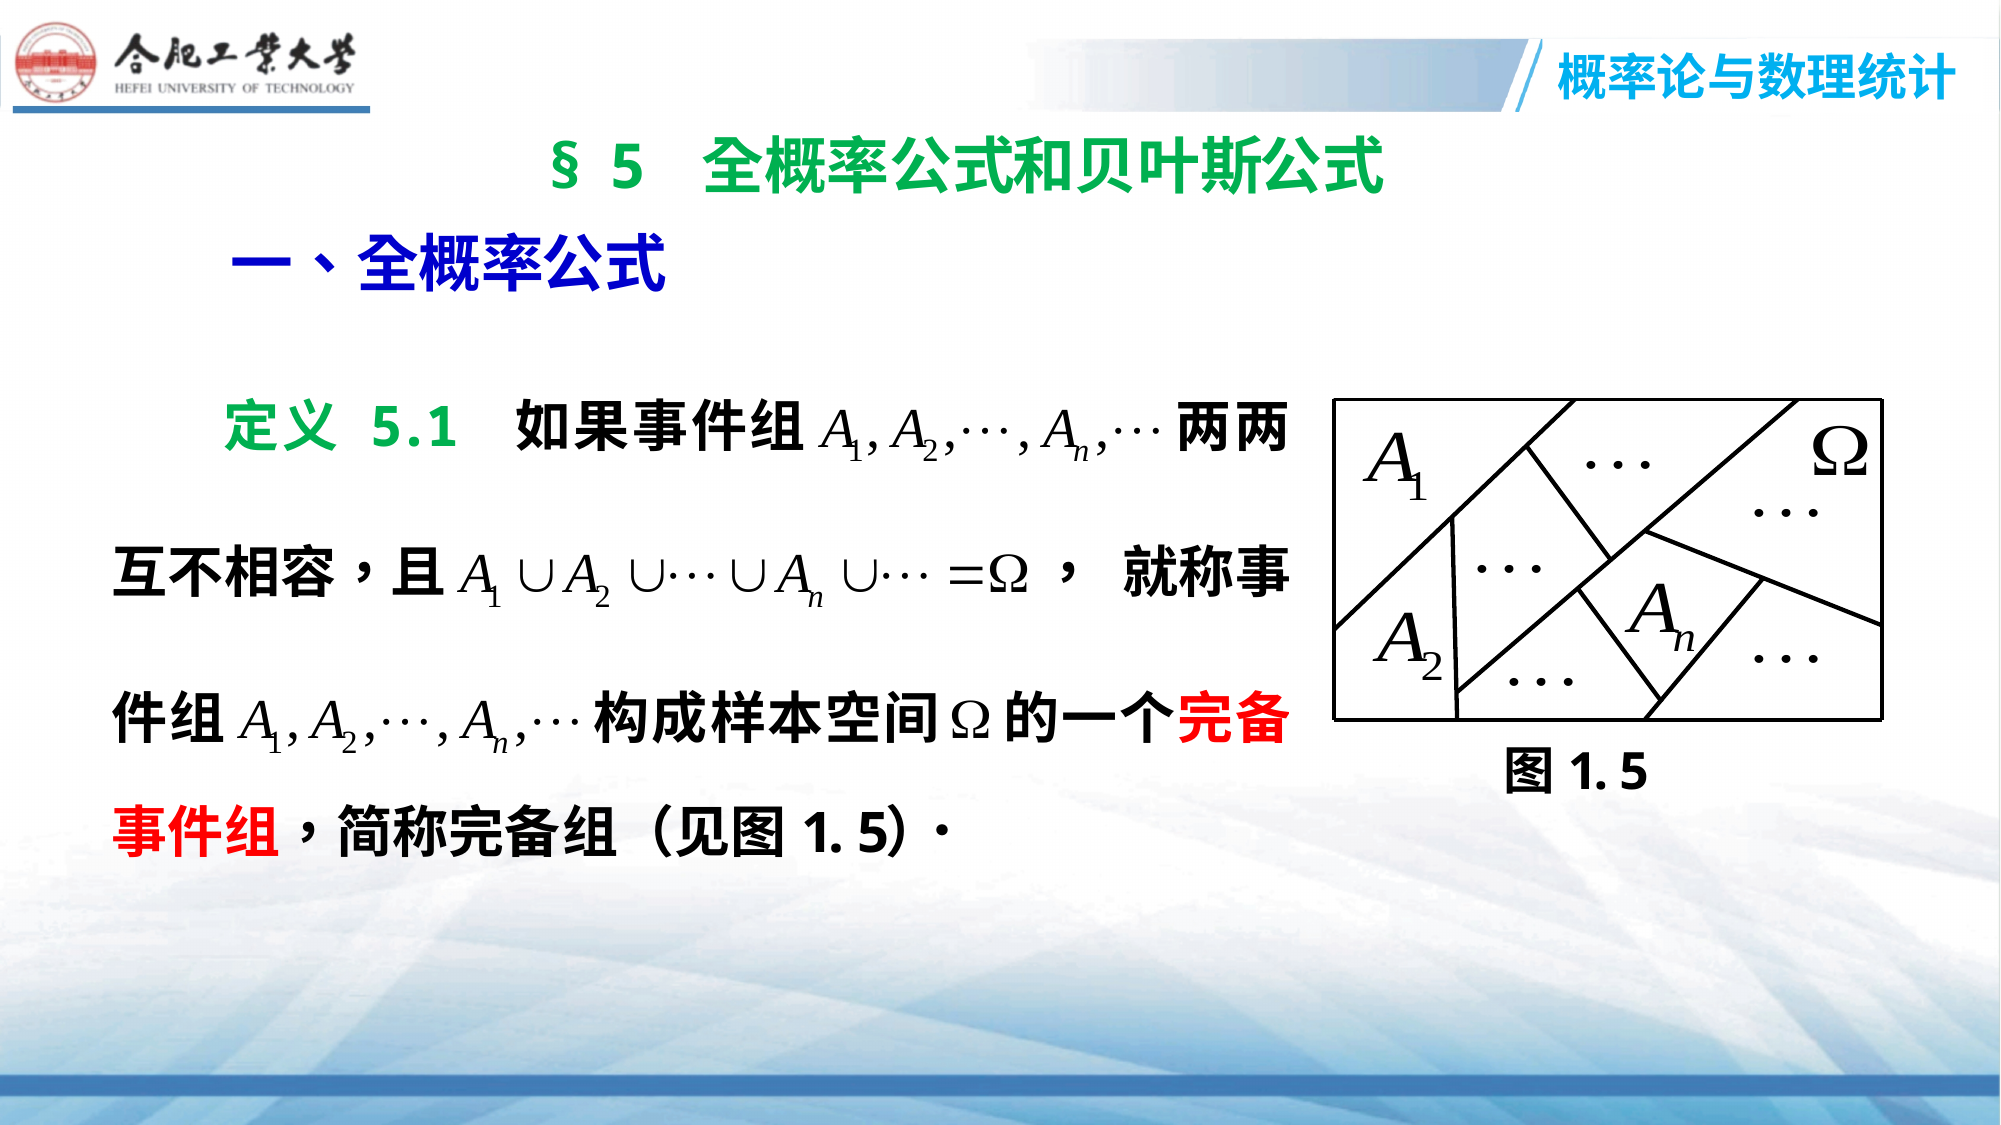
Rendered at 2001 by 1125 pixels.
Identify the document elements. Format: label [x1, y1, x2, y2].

picture [0, 0, 2001, 1125]
text_box [1295, 398, 1947, 888]
text_box [111, 358, 1289, 927]
text_box [230, 227, 1590, 339]
text_box [285, 99, 1644, 237]
